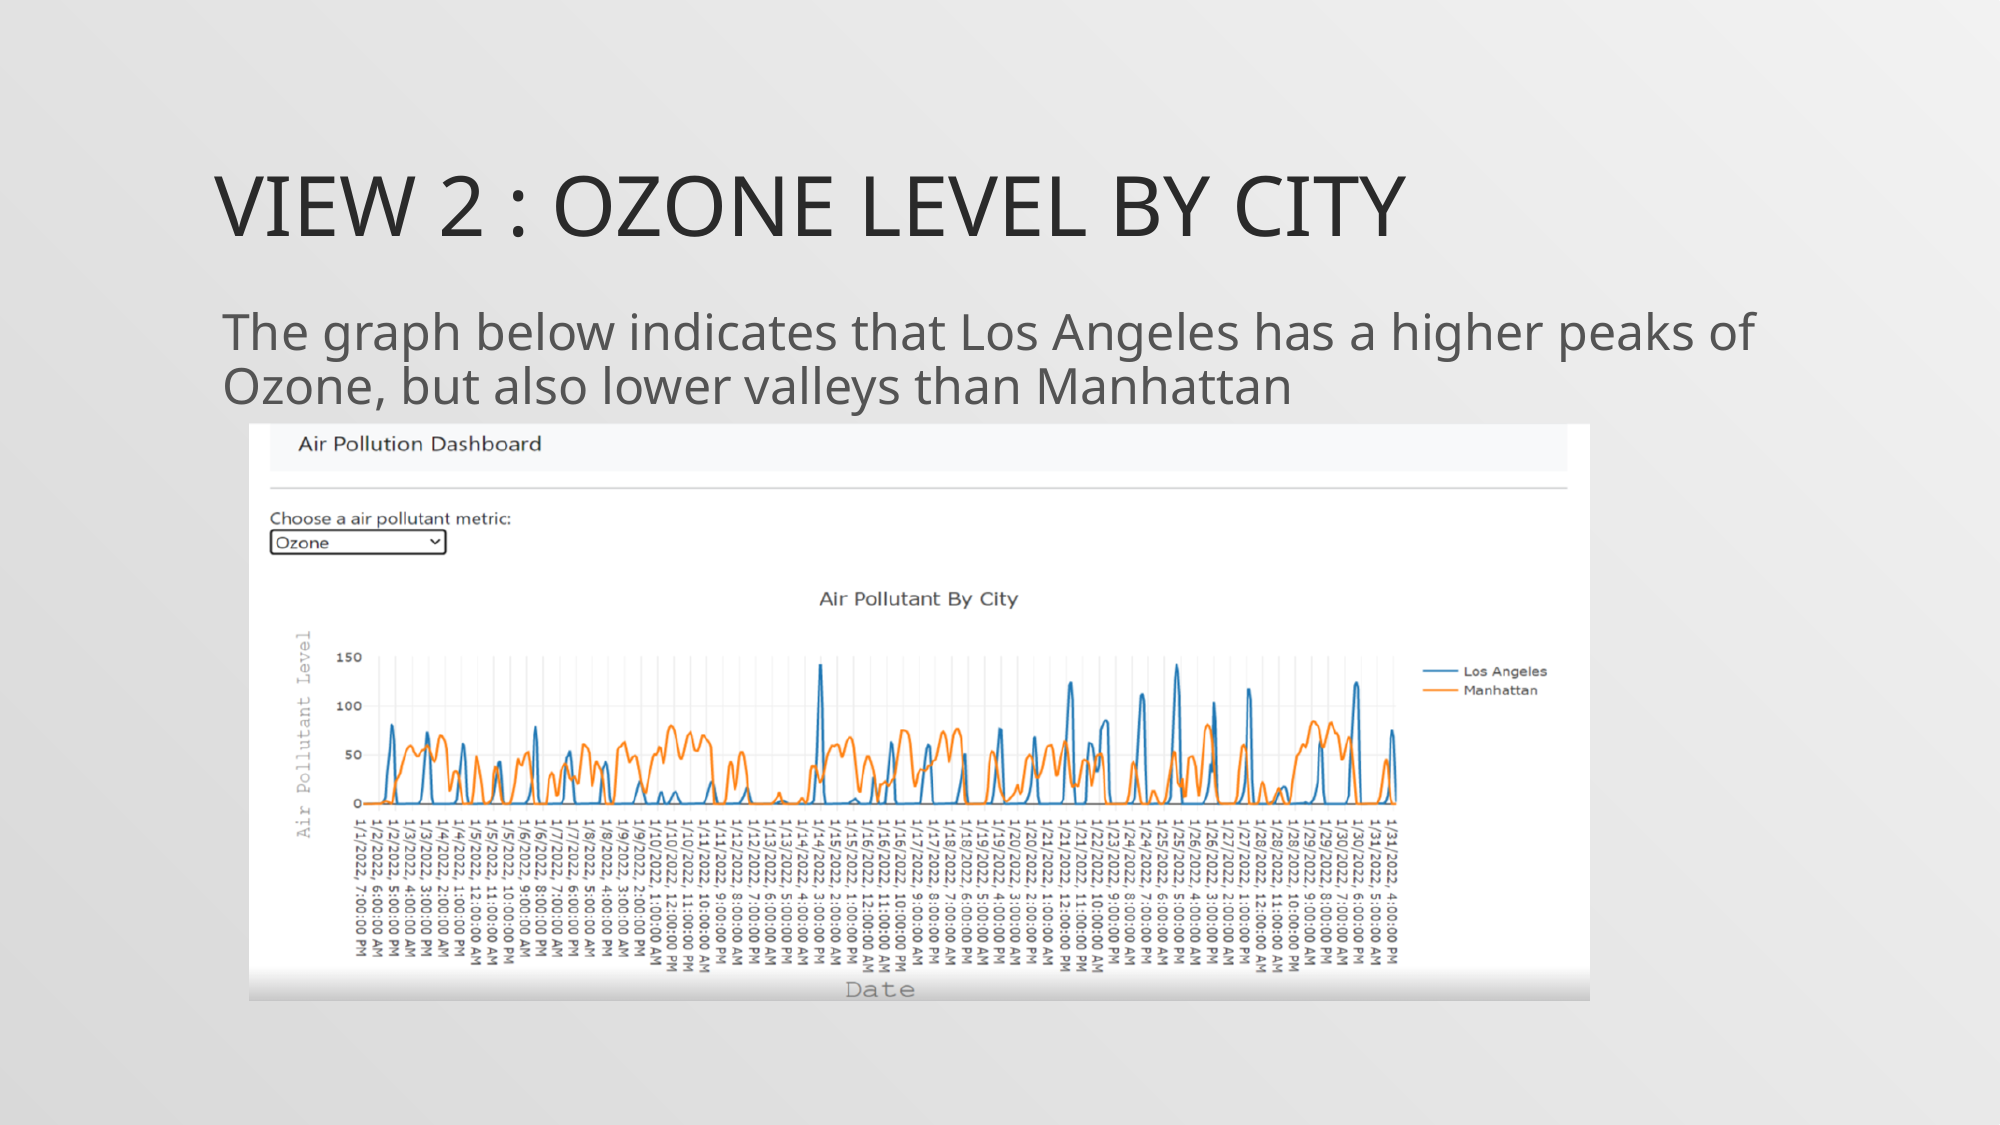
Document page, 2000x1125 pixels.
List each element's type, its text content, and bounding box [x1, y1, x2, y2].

title View 2 : Ozone LEVEL bY CITY [199, 45, 1800, 263]
list The graph below indicates that Los Angeles has a higher peaks of Ozone, but also lower valleys than Manhattan [199, 299, 1800, 1013]
picture [249, 423, 1590, 1002]
